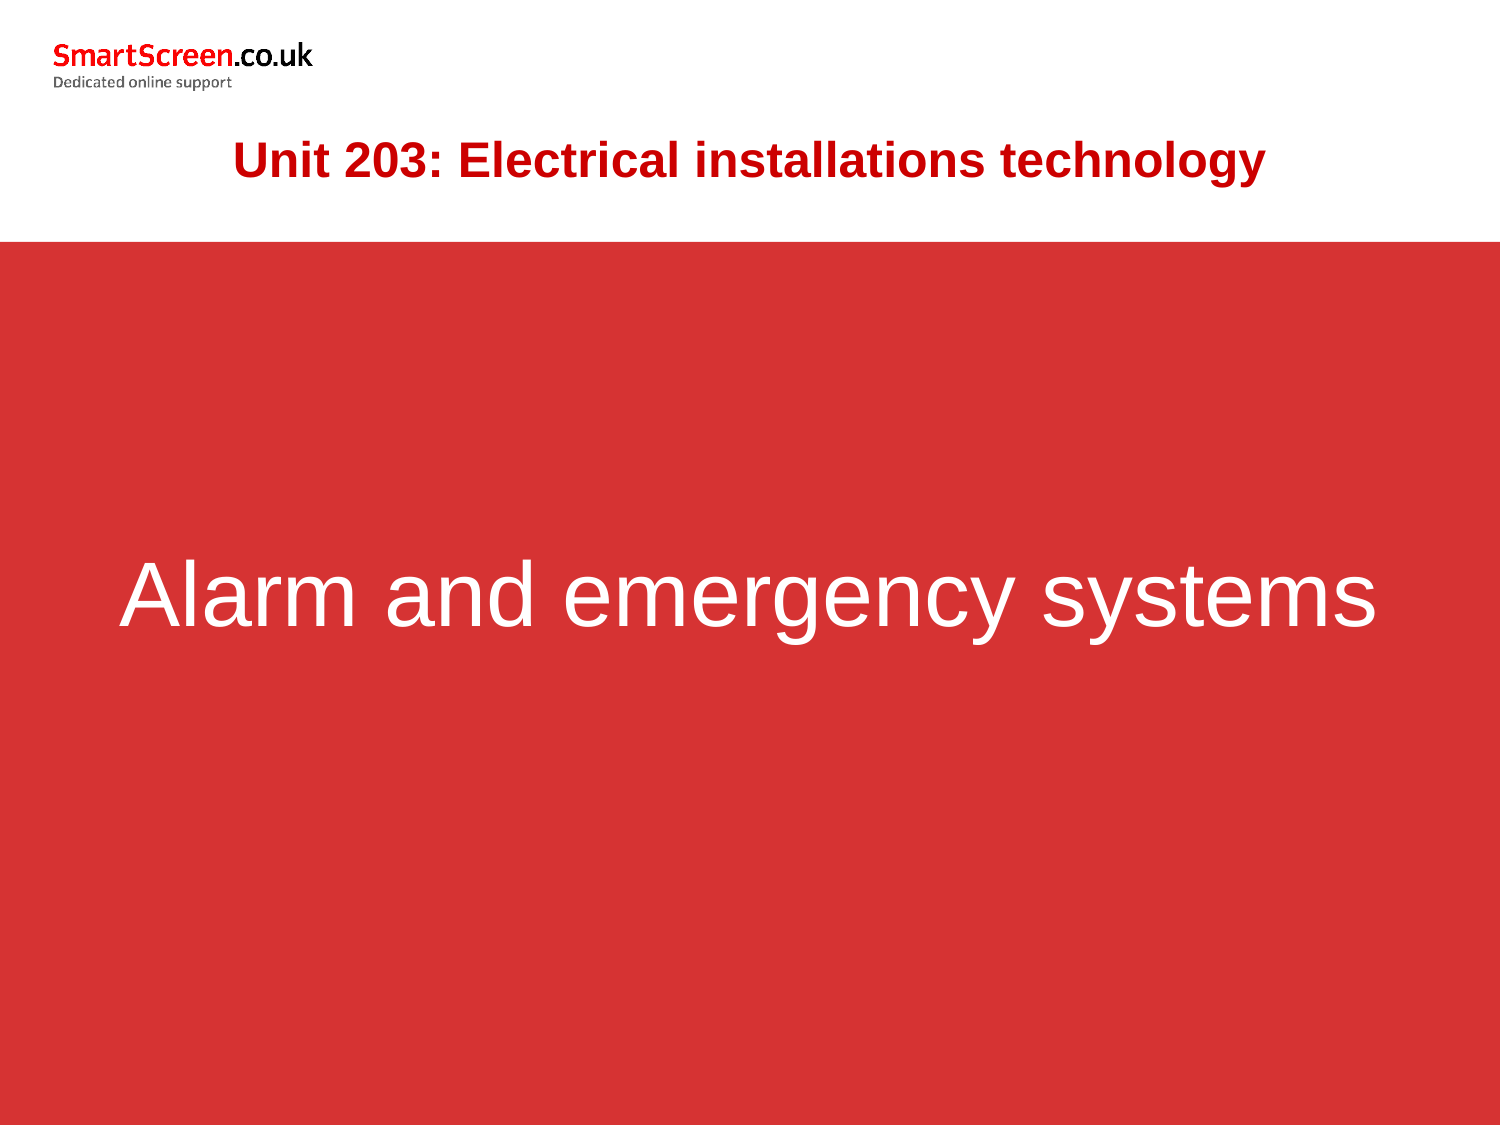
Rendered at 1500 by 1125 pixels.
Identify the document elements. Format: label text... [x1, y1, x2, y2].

list Alarm and emergency systems [75, 262, 1425, 1005]
text_box [0, 241, 1500, 1125]
text_box Unit 203: Electrical installations technology [0, 113, 1500, 209]
picture [53, 42, 313, 91]
